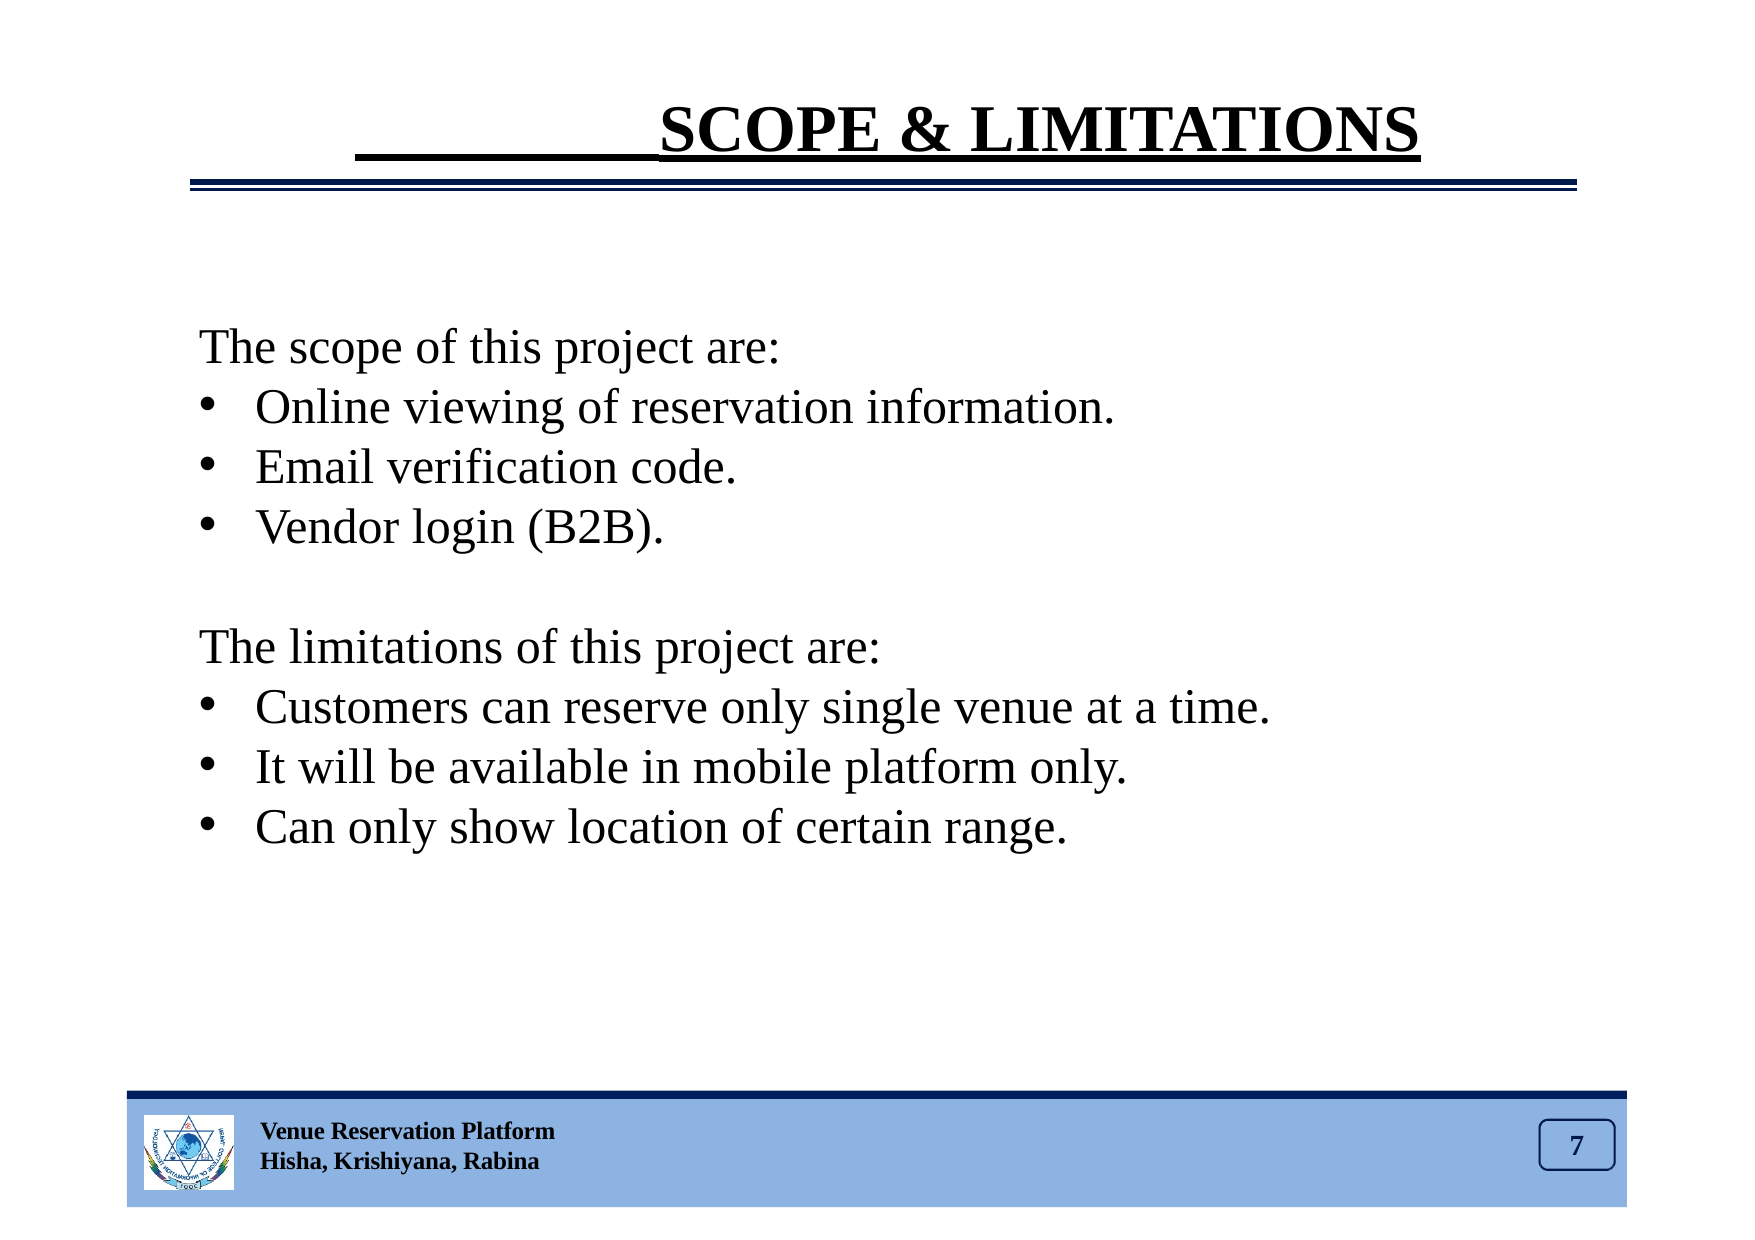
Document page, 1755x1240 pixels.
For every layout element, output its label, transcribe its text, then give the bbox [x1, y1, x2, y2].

text_box [1538, 1161, 1565, 1171]
picture [143, 1115, 234, 1190]
text_box [126, 1099, 258, 1208]
title SCOPE & LIMITATIONS [178, 82, 1583, 292]
footer Venue Reservation Platform Hisha, Krishiyana, Rabina [258, 1161, 1500, 1240]
text_box The scope of this project are: Online viewing of reservation information. Email verification code. Vendor login (B2B). The limitations of this project are: Customers can reserve only single venue at a time. It will be available in mobile platform only. Can only show location of certain range. [183, 305, 1588, 1161]
text_box [1588, 1118, 1616, 1171]
slide_number 7 [1565, 1127, 1589, 1240]
text_box [1588, 1099, 1627, 1208]
text_box [1588, 1090, 1627, 1099]
text_box [126, 1090, 183, 1099]
text_box [1500, 1161, 1565, 1208]
